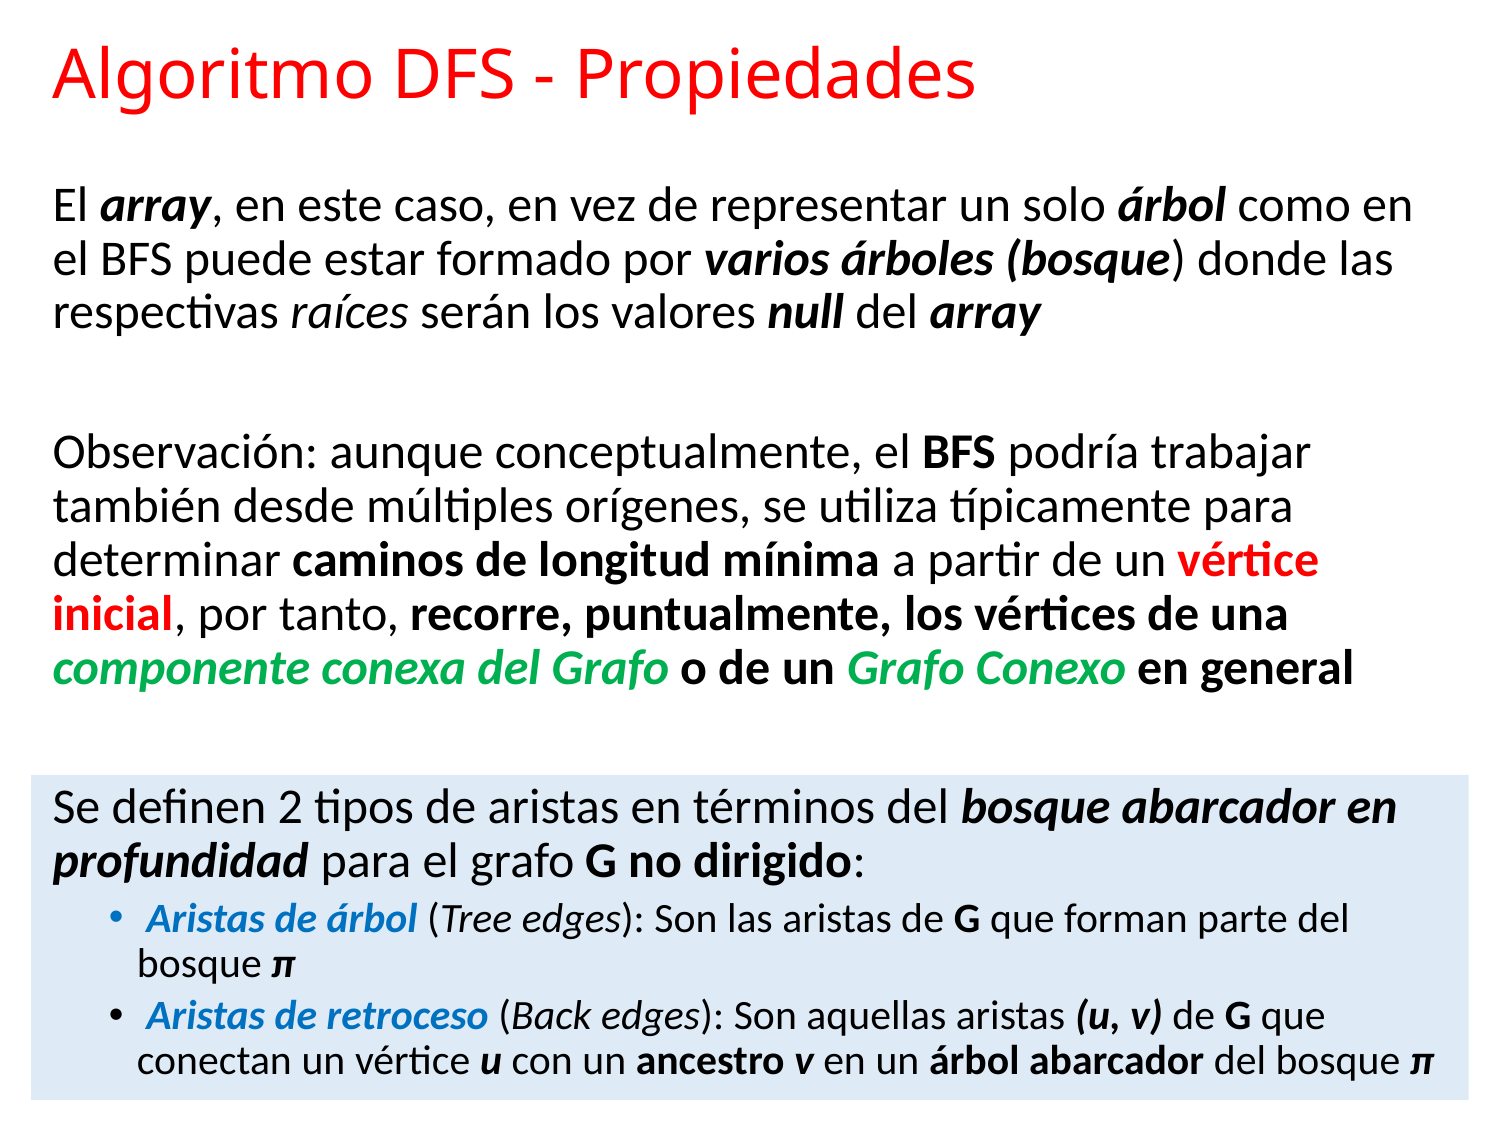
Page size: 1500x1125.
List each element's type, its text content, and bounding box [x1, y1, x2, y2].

title Algoritmo DFS - Propiedades [37, 20, 1463, 133]
text_box [30, 774, 1470, 1101]
